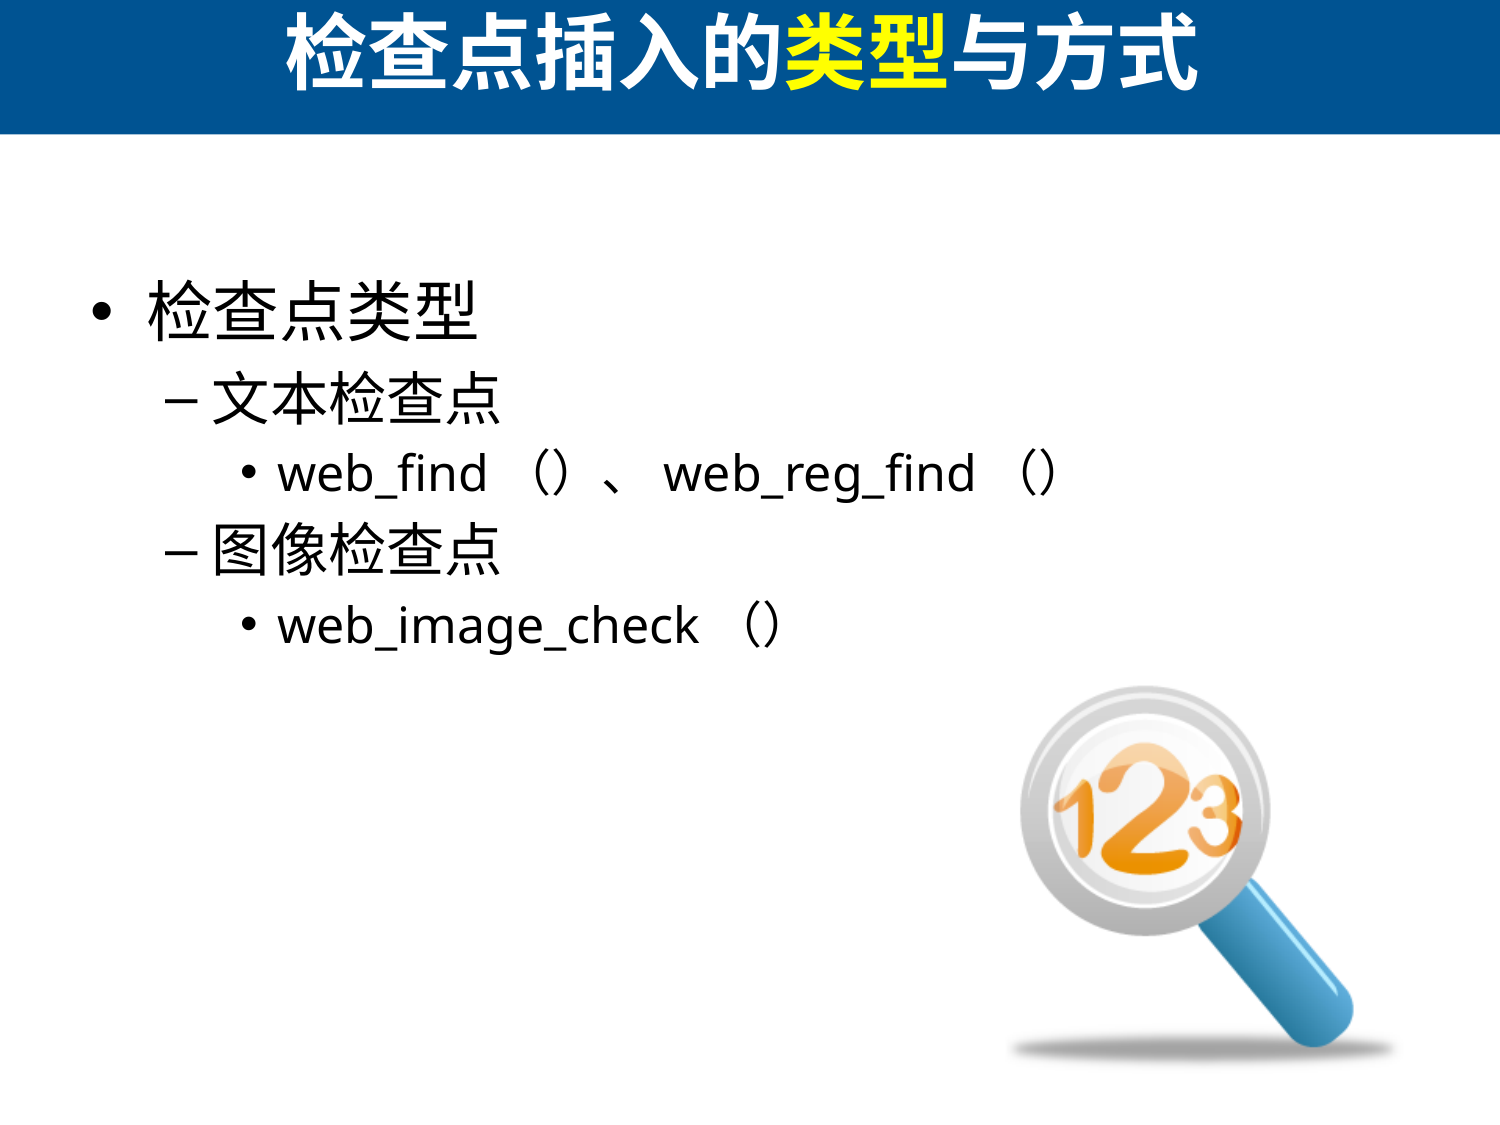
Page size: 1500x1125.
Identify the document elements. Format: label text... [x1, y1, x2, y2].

list 检查点类型 文本检查点 web_find（）、web_reg_find（） 图像检查点 web_image_check（） [75, 262, 1425, 1005]
picture [972, 674, 1419, 1074]
title 检查点插入的类型与方式 [2, 0, 1483, 135]
